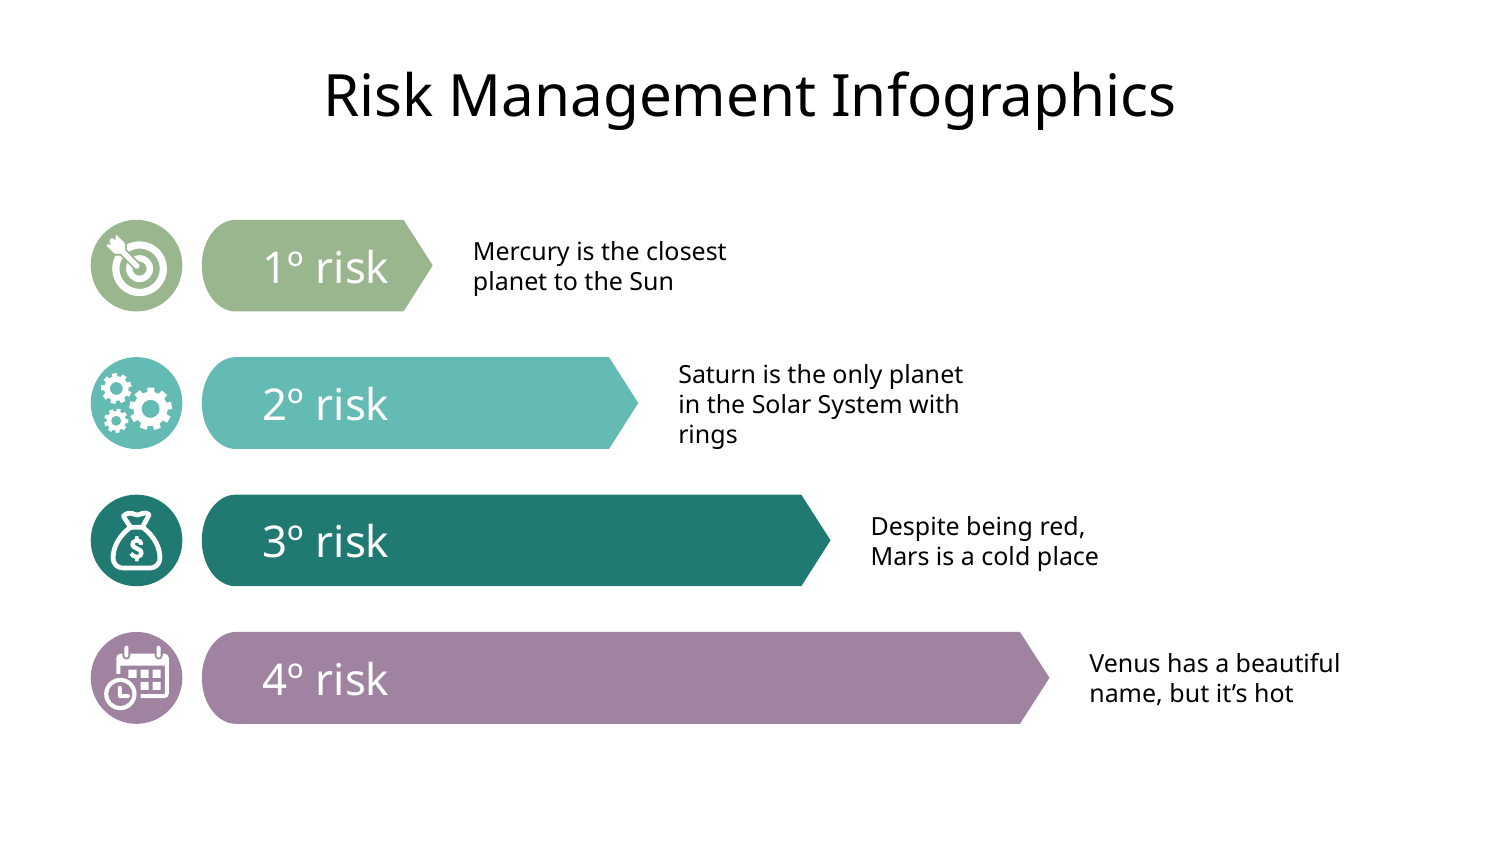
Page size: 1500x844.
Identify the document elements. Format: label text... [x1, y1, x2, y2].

text_box [201, 494, 831, 587]
text_box 4º risk [247, 655, 467, 701]
text_box [116, 645, 169, 699]
text_box [90, 219, 183, 296]
text_box [90, 383, 95, 423]
text_box [103, 357, 171, 372]
text_box [201, 631, 1050, 724]
text_box 2º risk [247, 380, 467, 426]
text_box [177, 381, 183, 425]
text_box Venus has a beautiful name, but it’s hot [1074, 647, 1410, 709]
text_box [90, 494, 183, 587]
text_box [110, 510, 163, 571]
text_box [90, 631, 183, 724]
text_box Saturn is the only planet in the Solar System with rings [663, 372, 999, 434]
text_box Despite being red, Mars is a cold place [855, 509, 1191, 571]
text_box [104, 677, 137, 711]
text_box [111, 304, 162, 312]
text_box 1º risk [247, 243, 457, 289]
text_box [113, 443, 160, 449]
text_box [201, 357, 639, 449]
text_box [100, 372, 173, 434]
title Risk Management Infographics [75, 67, 1425, 120]
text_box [105, 234, 168, 297]
text_box [201, 219, 419, 312]
text_box 3º risk [247, 518, 467, 563]
text_box Mercury is the closest planet to the Sun [457, 235, 793, 297]
